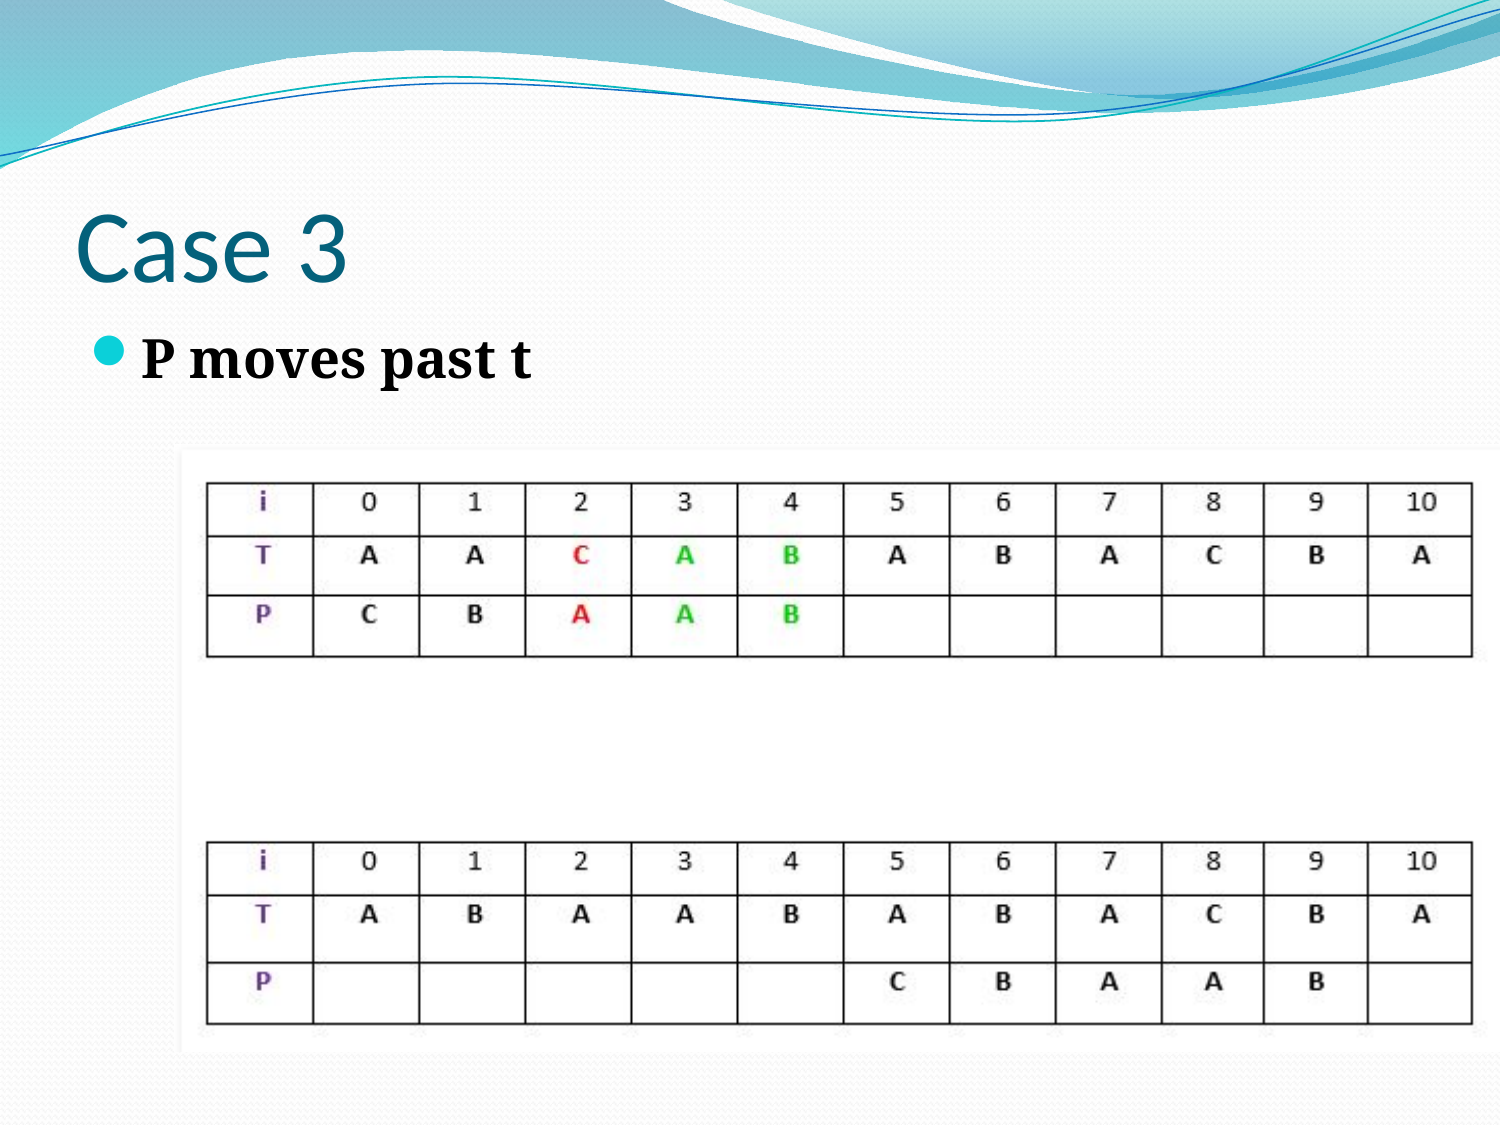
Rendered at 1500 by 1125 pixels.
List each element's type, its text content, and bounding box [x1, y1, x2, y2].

picture [174, 444, 1500, 1053]
list P moves past t [75, 317, 1425, 1038]
title Case 3 [75, 115, 1425, 303]
